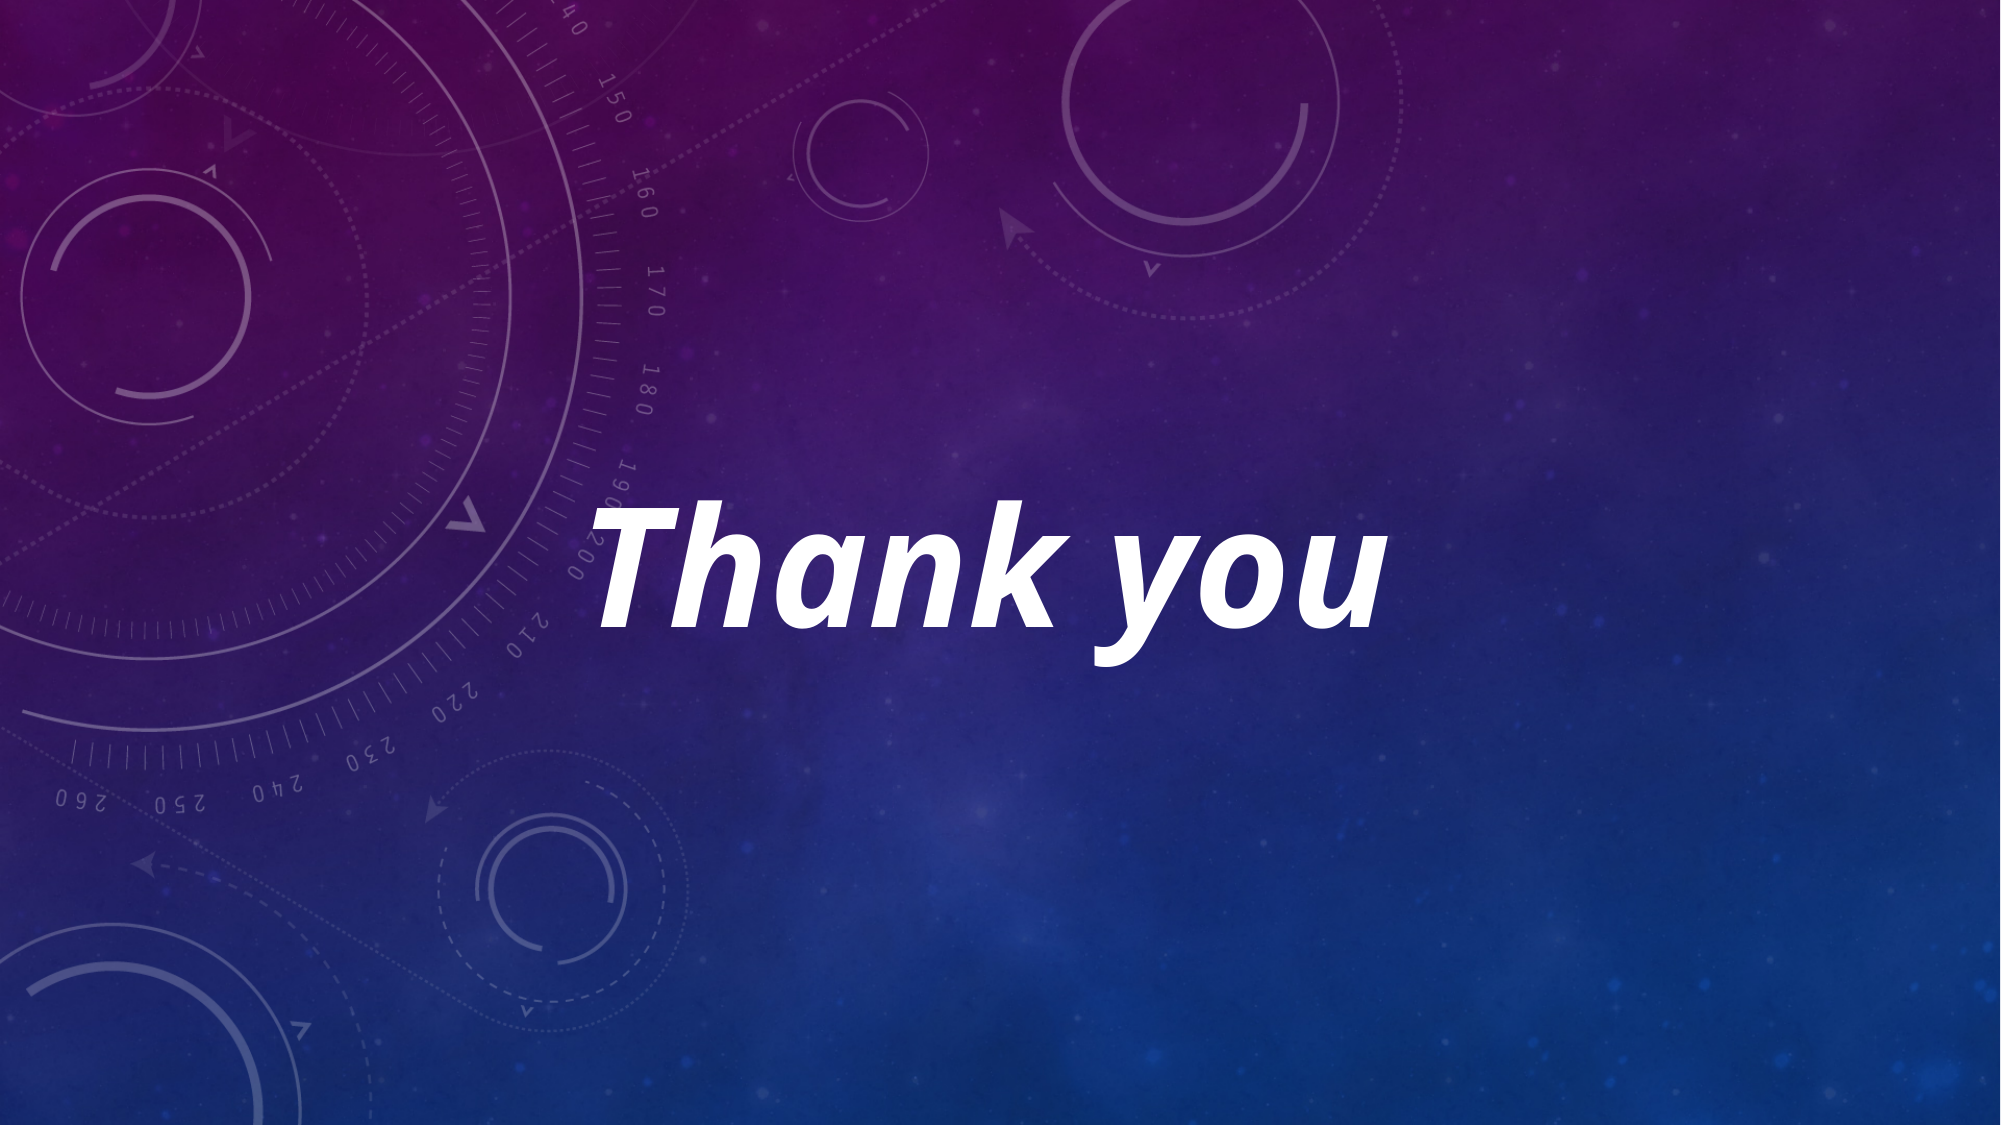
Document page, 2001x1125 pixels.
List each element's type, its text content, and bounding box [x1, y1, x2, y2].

picture [0, 0, 2001, 1125]
text_box Thank you [565, 453, 1648, 669]
